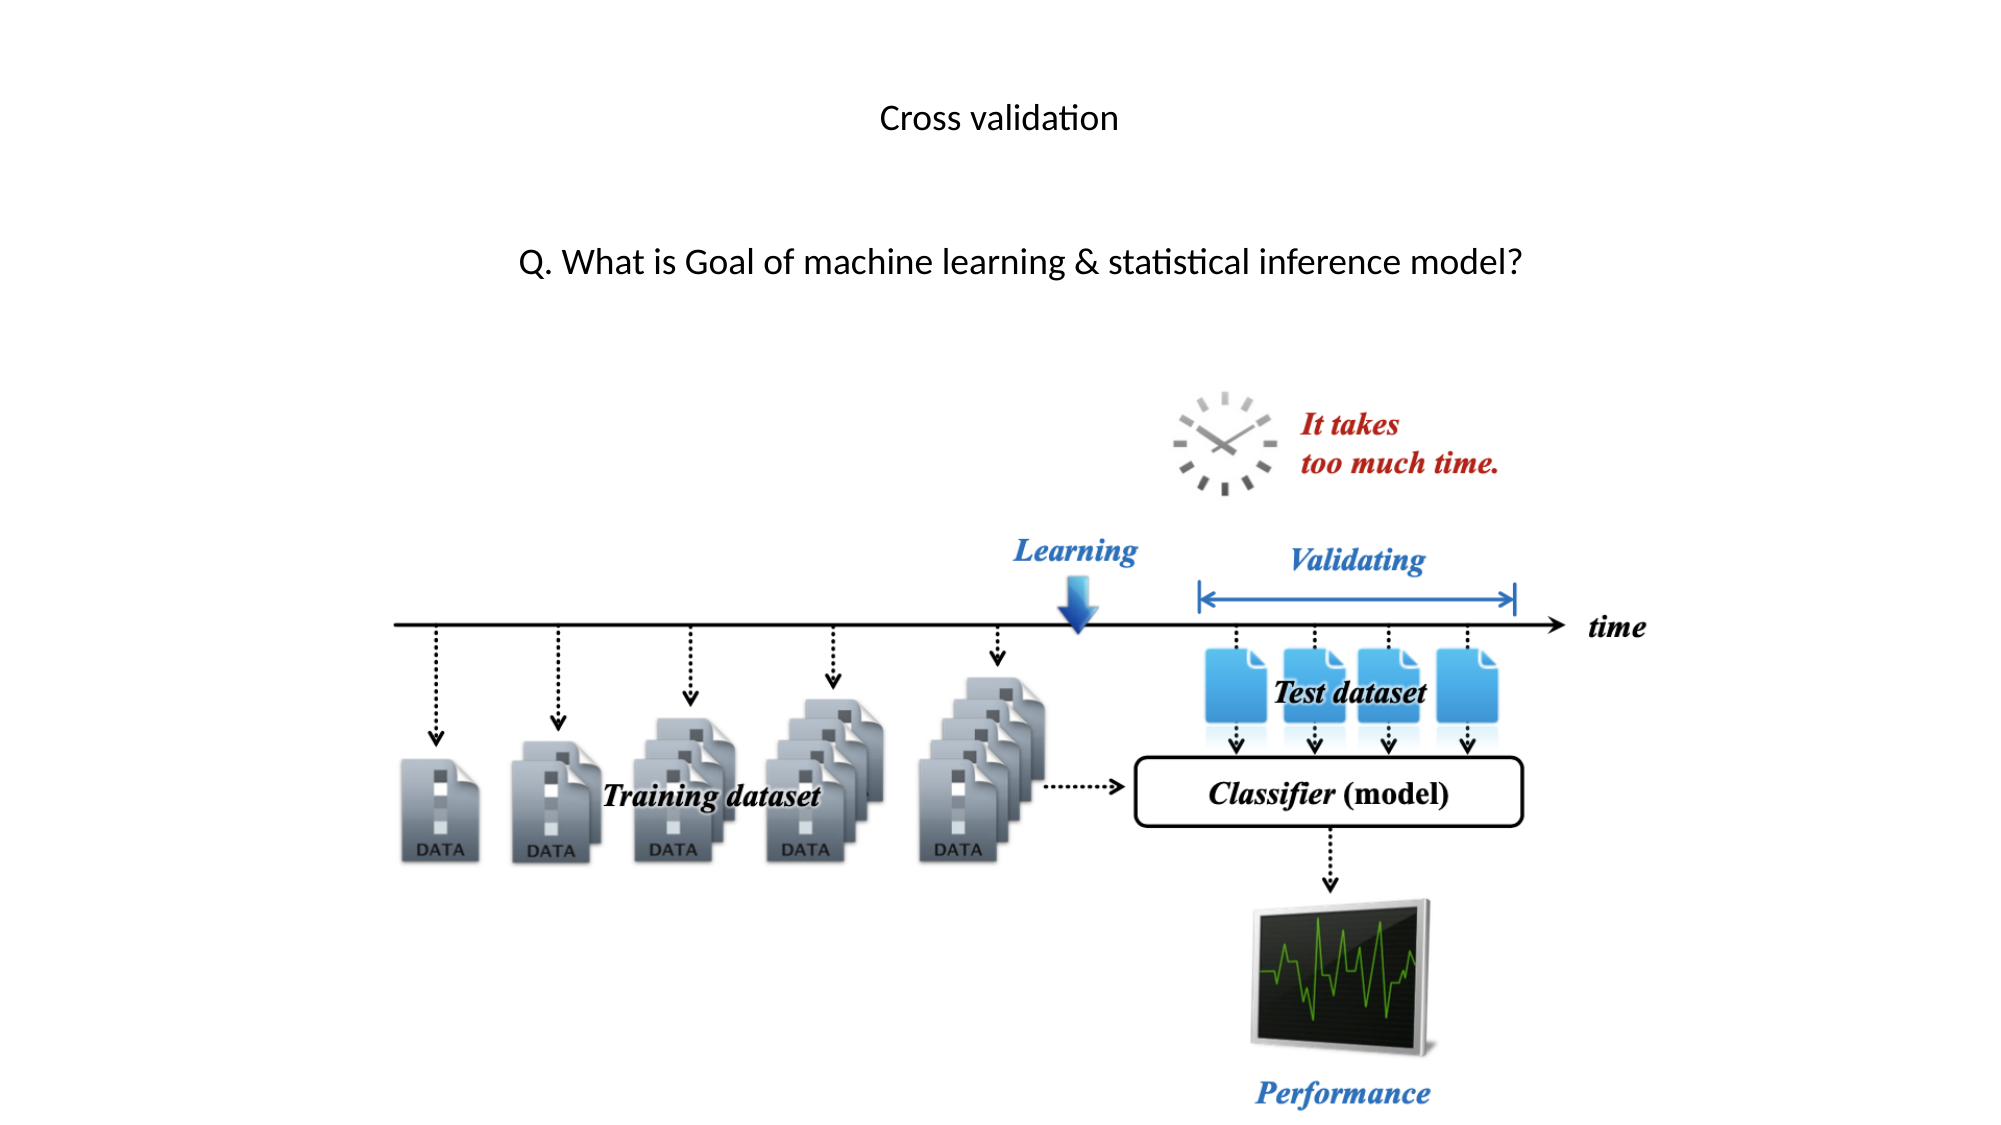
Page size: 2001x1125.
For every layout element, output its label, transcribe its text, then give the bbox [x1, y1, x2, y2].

picture [292, 373, 1708, 1116]
text_box Q. What is Goal of machine learning & statistical inference model? [503, 229, 1540, 290]
text_box Cross validation [865, 85, 1135, 146]
